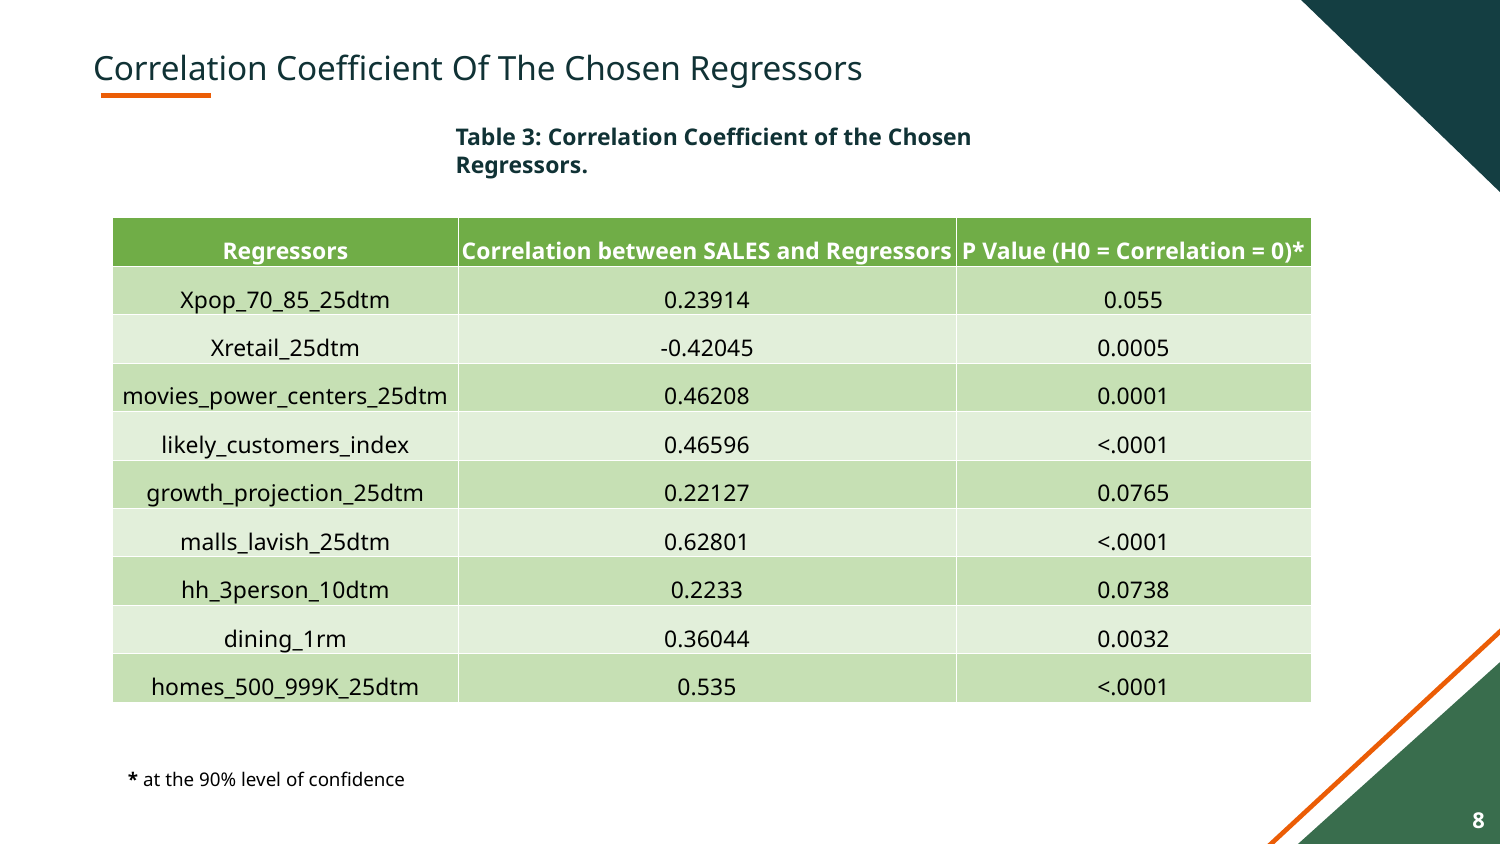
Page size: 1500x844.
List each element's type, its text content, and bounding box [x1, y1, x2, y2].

table_cell <.0001 [957, 412, 1311, 460]
table_cell -0.42045 [459, 315, 956, 363]
table_cell hh_3person_10dtm [113, 557, 458, 605]
table_cell 0.36044 [459, 606, 956, 653]
table_cell <.0001 [957, 509, 1311, 556]
table_cell dining_1rm [113, 606, 458, 653]
title Correlation Coefficient Of The Chosen Regressors [78, 32, 1342, 127]
table_cell homes_500_999K_25dtm [113, 654, 458, 702]
table_header Regressors [113, 218, 458, 266]
table_cell Xretail_25dtm [113, 315, 458, 363]
slide_number 8 [1427, 798, 1500, 844]
table_cell growth_projection_25dtm [113, 461, 458, 508]
table_cell <.0001 [957, 654, 1311, 702]
table_cell 0.0738 [957, 557, 1311, 605]
table_cell 0.0005 [957, 315, 1311, 363]
table_header Correlation between SALES and Regressors [459, 218, 956, 266]
text_box * at the 90% level of confidence [112, 760, 563, 798]
table_cell Xpop_70_85_25dtm [113, 267, 458, 314]
table_cell 0.22127 [459, 461, 956, 508]
table_cell 0.46596 [459, 412, 956, 460]
table_cell 0.0765 [957, 461, 1311, 508]
table_cell movies_power_centers_25dtm [113, 364, 458, 411]
table_cell 0.46208 [459, 364, 956, 411]
table_cell 0.23914 [459, 267, 956, 314]
text_box Table 3: Correlation Coefficient of the Chosen Regressors. [419, 108, 1122, 218]
table_cell 0.055 [957, 267, 1311, 314]
table_cell 0.0032 [957, 606, 1311, 653]
table_cell malls_lavish_25dtm [113, 509, 458, 556]
table_cell 0.2233 [459, 557, 956, 605]
table_header P Value (H0 = Correlation = 0)* [957, 218, 1311, 266]
table_cell 0.0001 [957, 364, 1311, 411]
table_cell 0.62801 [459, 509, 956, 556]
table_cell 0.535 [459, 654, 956, 702]
table_cell likely_customers_index [113, 412, 458, 460]
